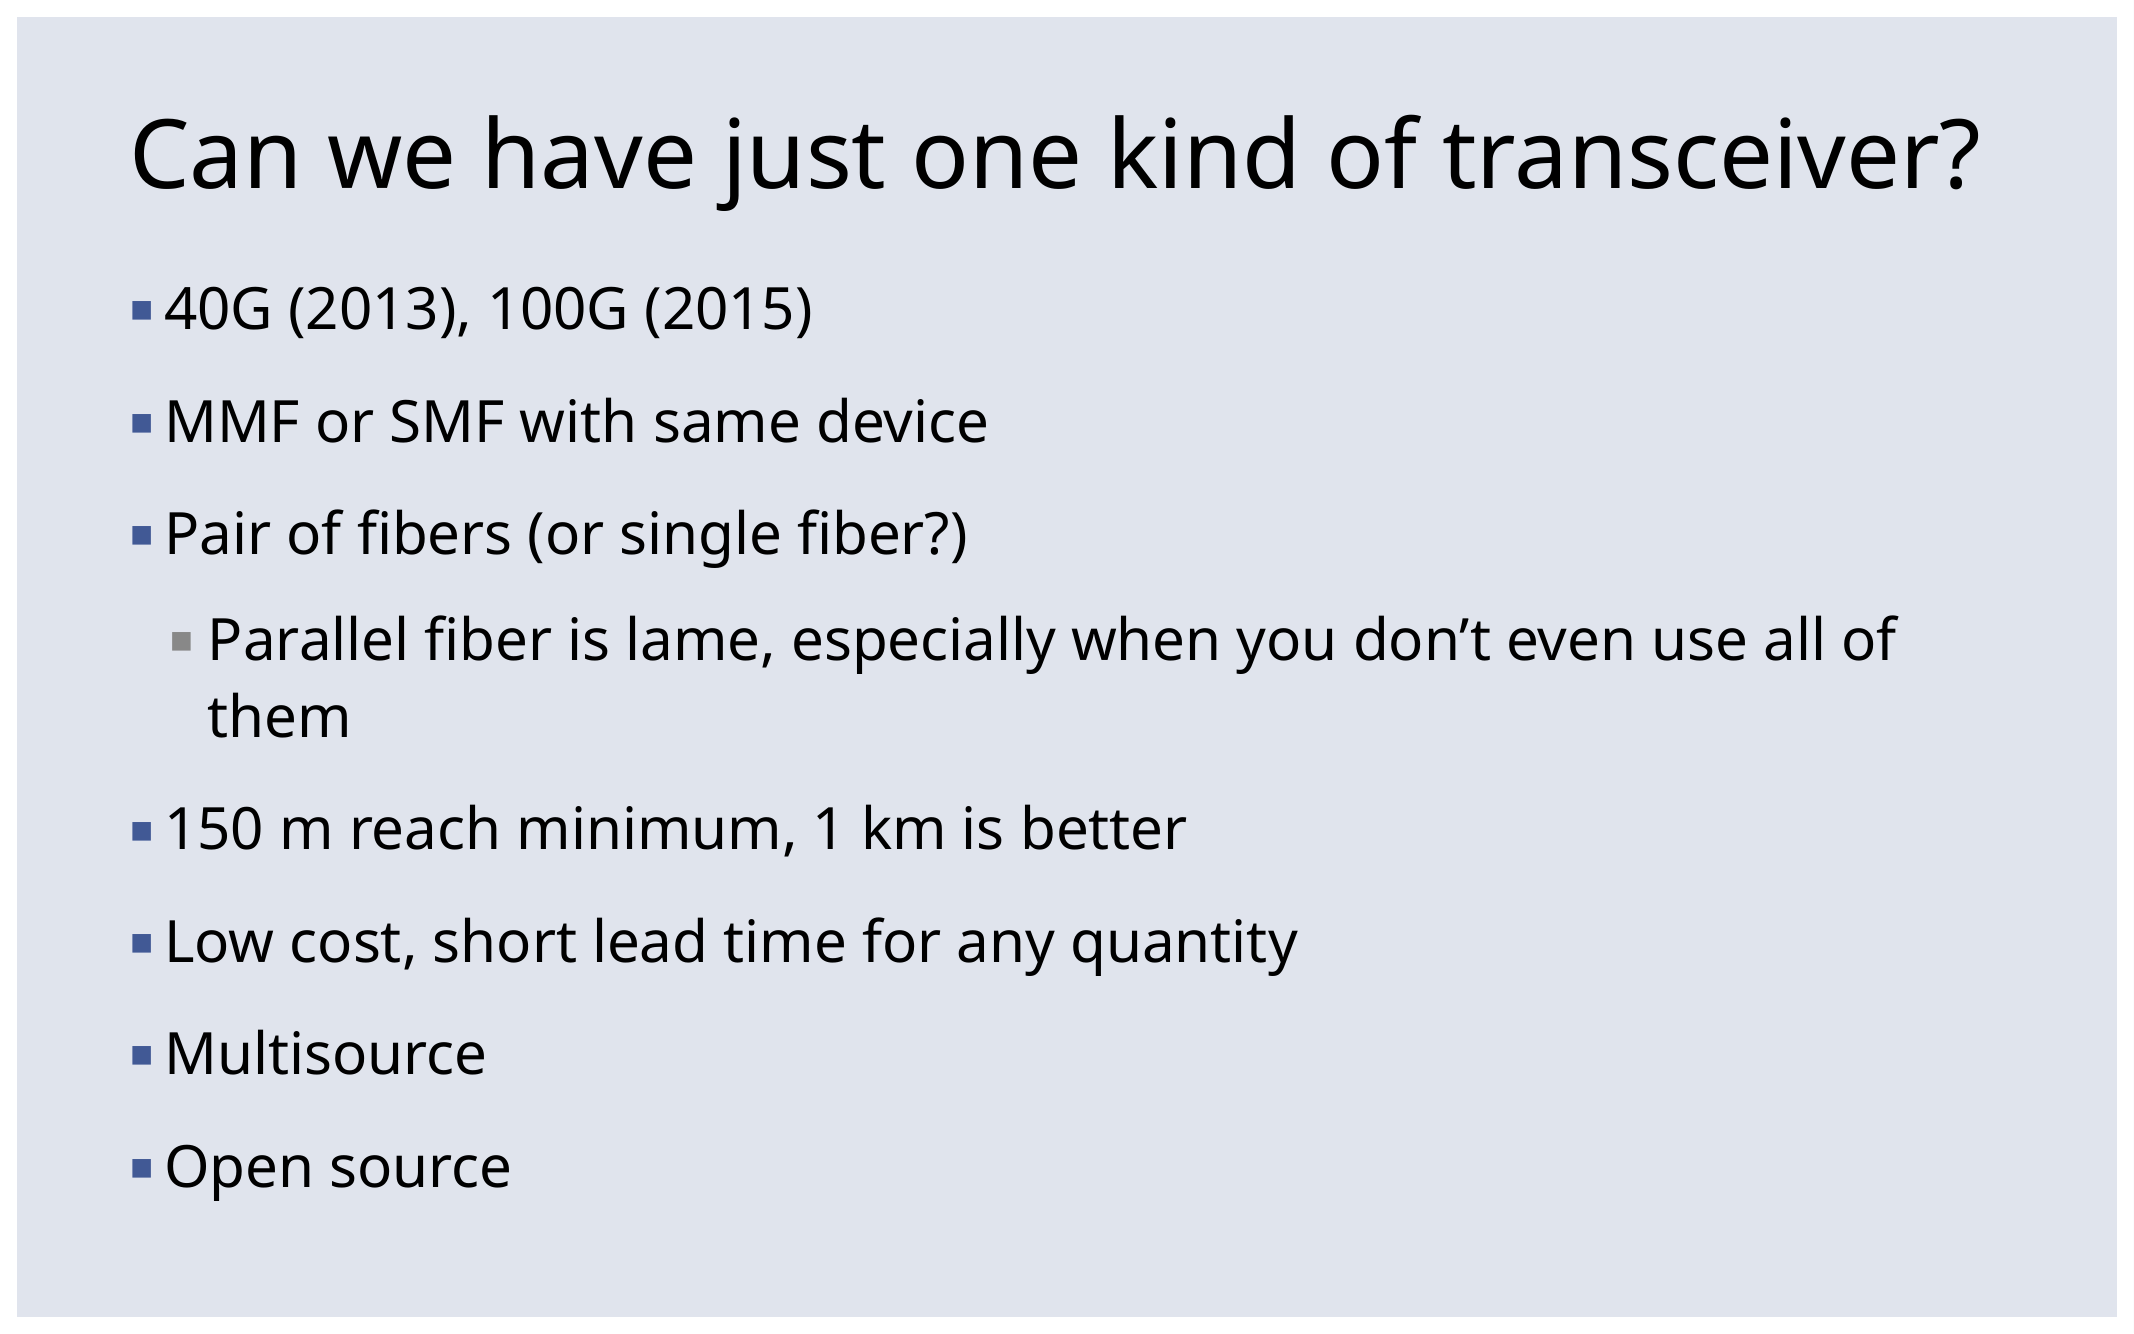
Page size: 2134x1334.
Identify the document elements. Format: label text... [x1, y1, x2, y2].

title Can we have just one kind of transceiver? [129, 106, 2003, 215]
list 40G (2013), 100G (2015) MMF or SMF with same device Pair of fibers (or single fiber?) Parallel fiber is lame, especially when you don’t even use all of them 150 m reach minimum, 1 km is better Low cost, short lead time for any quantity Multisource Open source [129, 264, 2003, 1242]
